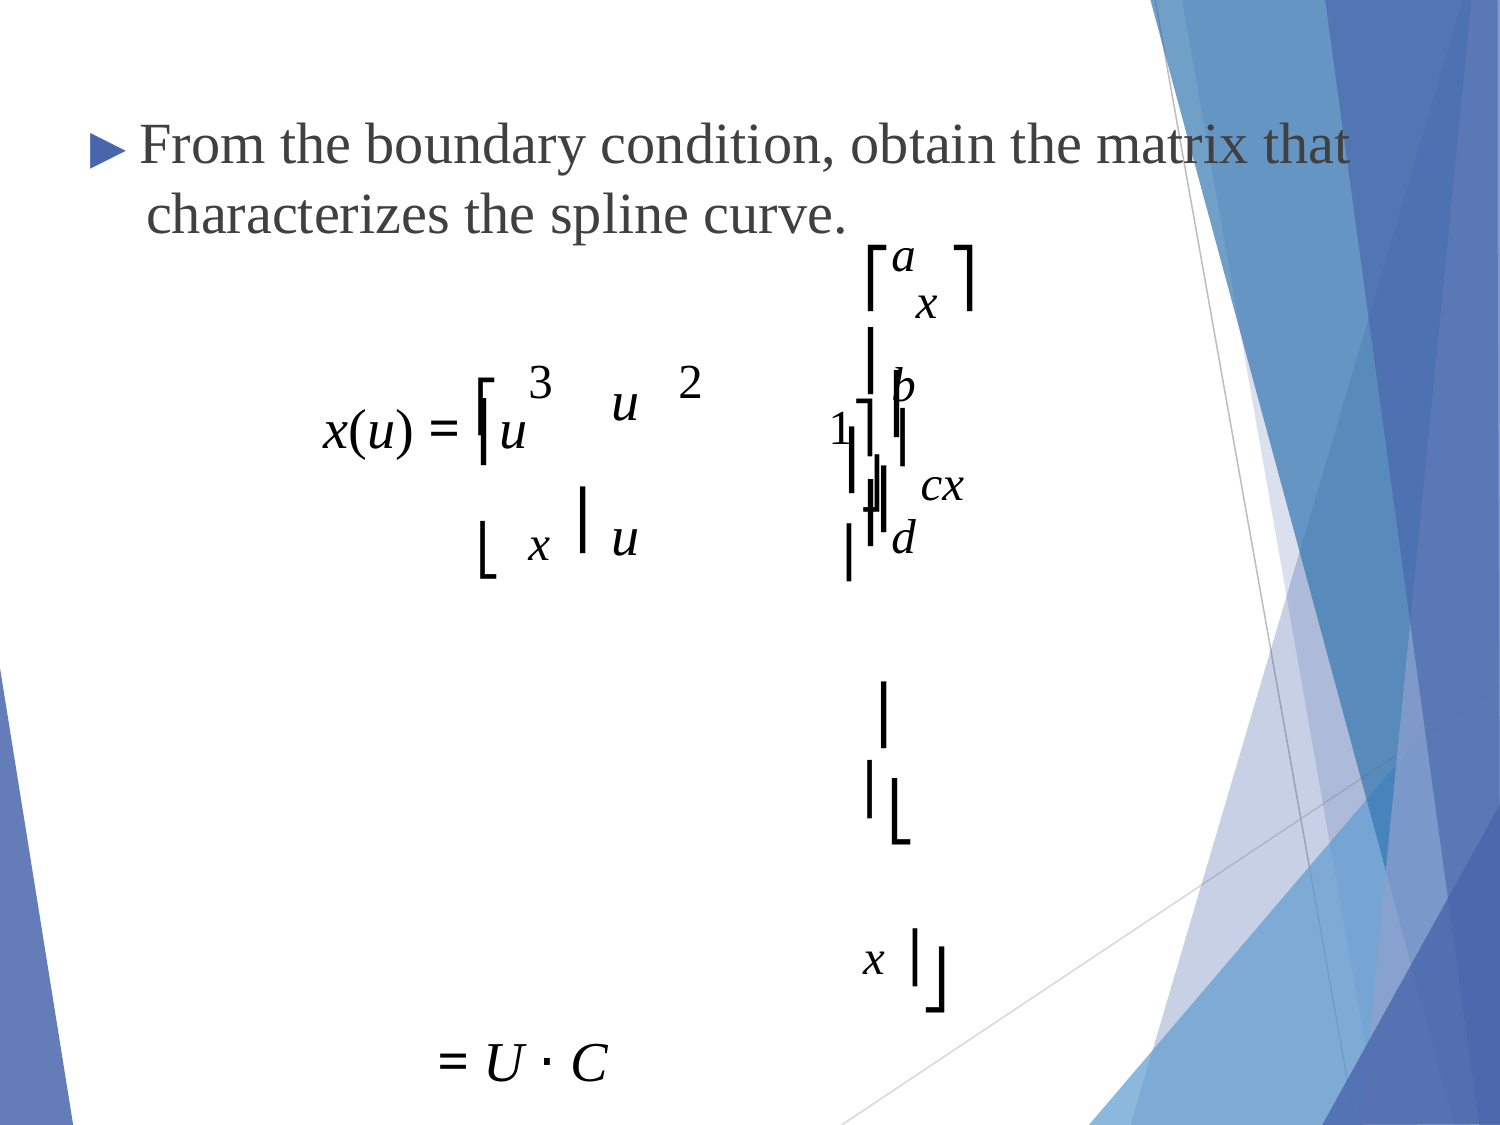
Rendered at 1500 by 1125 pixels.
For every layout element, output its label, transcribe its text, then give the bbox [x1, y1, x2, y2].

title ▶ From the boundary condition, obtain the matrix that characterizes the spline curve. [87, 78, 1413, 294]
text_box 3 2 1⎤ ⎢ x ⎥ [522, 337, 983, 570]
text_box x(u) = ⎡u [317, 361, 533, 466]
text_box ⎡ax ⎤ ⎢b ⎥ [854, 228, 983, 337]
text_box ⎢d ⎥ ⎢⎣ x ⎥⎦ = U ⋅ C C = Mspline ⋅ Mgeom x(u) = U ⋅ Mspline ⋅ Mgeom [315, 445, 989, 1125]
